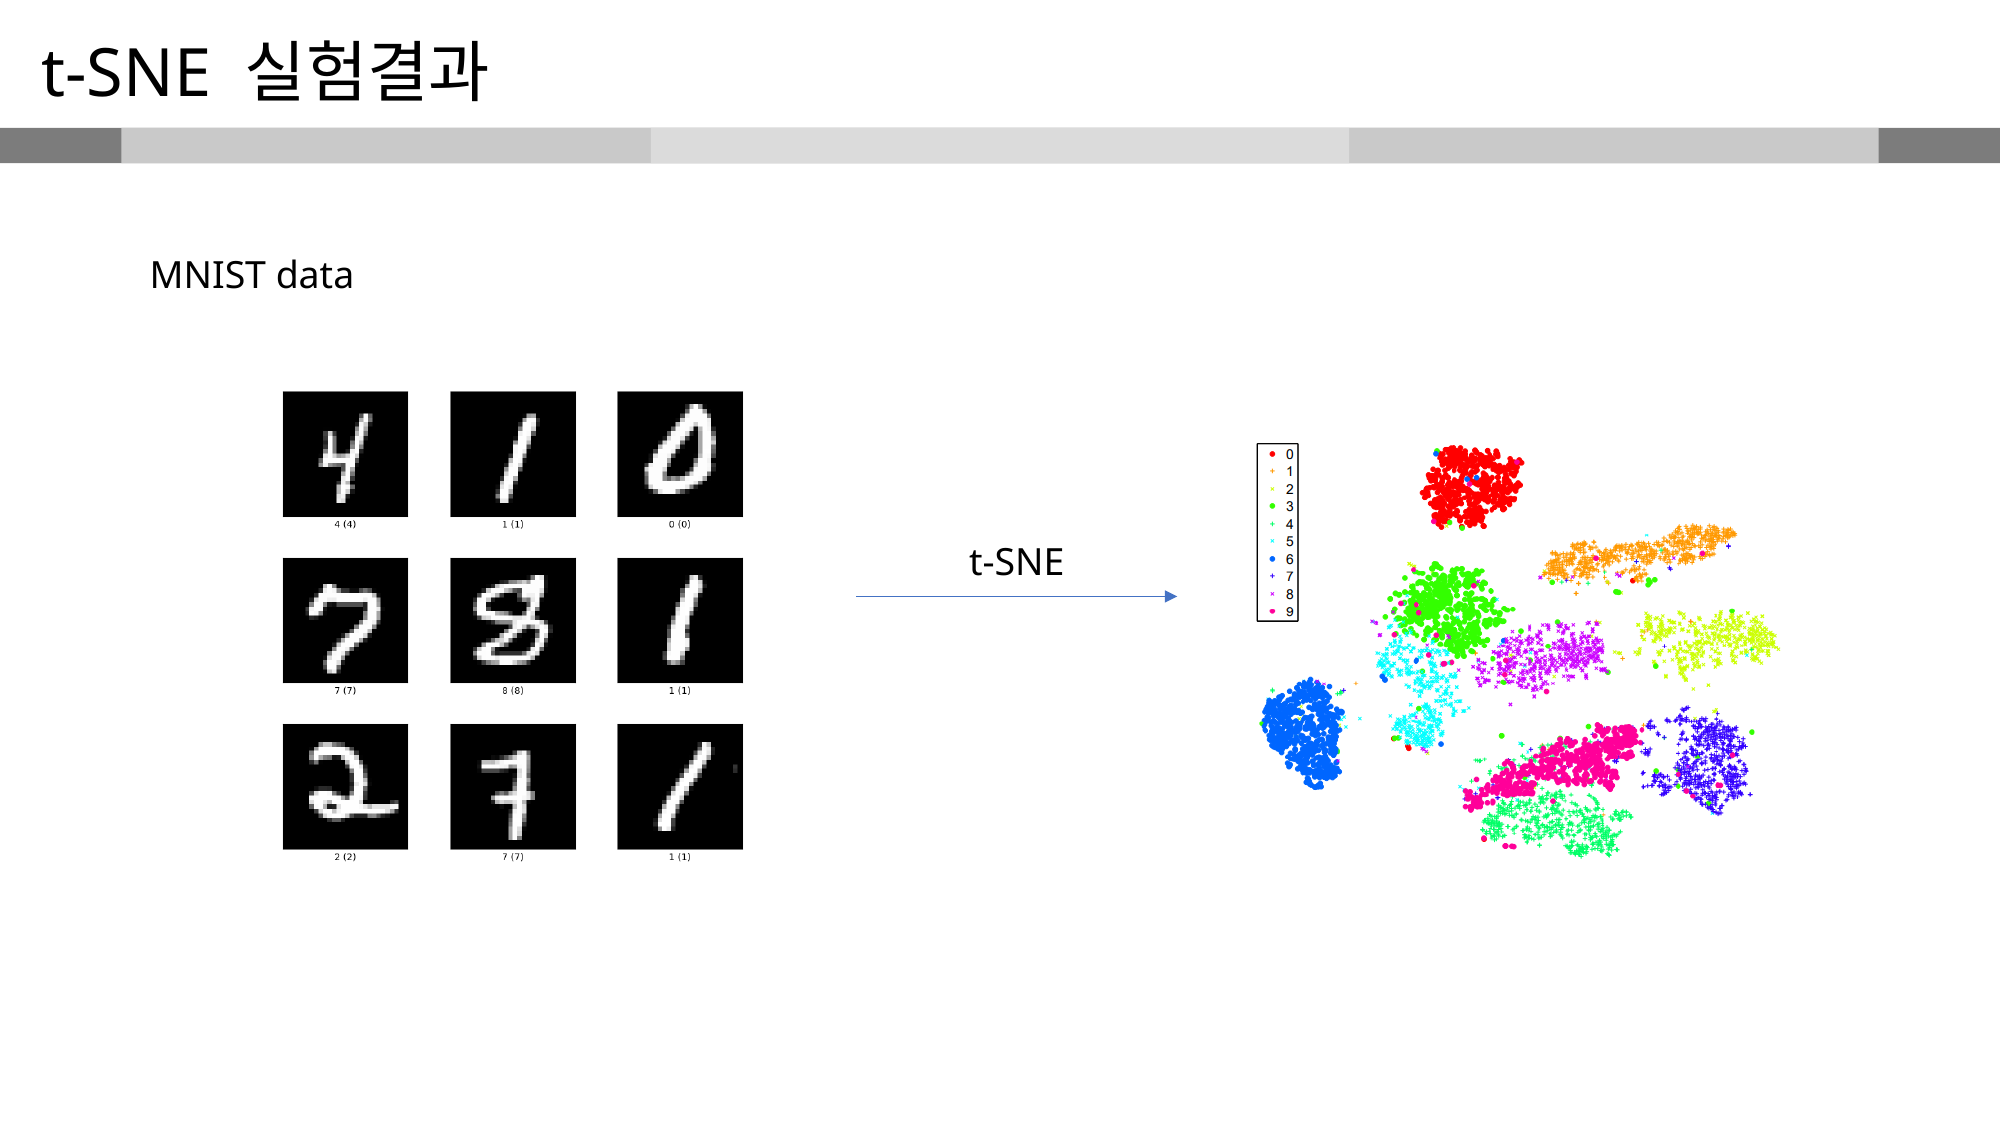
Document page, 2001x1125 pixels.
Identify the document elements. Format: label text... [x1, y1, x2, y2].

picture [208, 320, 802, 914]
text_box t-SNE [954, 530, 1080, 590]
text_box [0, 127, 2000, 164]
picture [1227, 421, 1792, 871]
text_box MNIST data [134, 244, 369, 304]
text_box t-SNE 실험결과 [26, 22, 919, 117]
